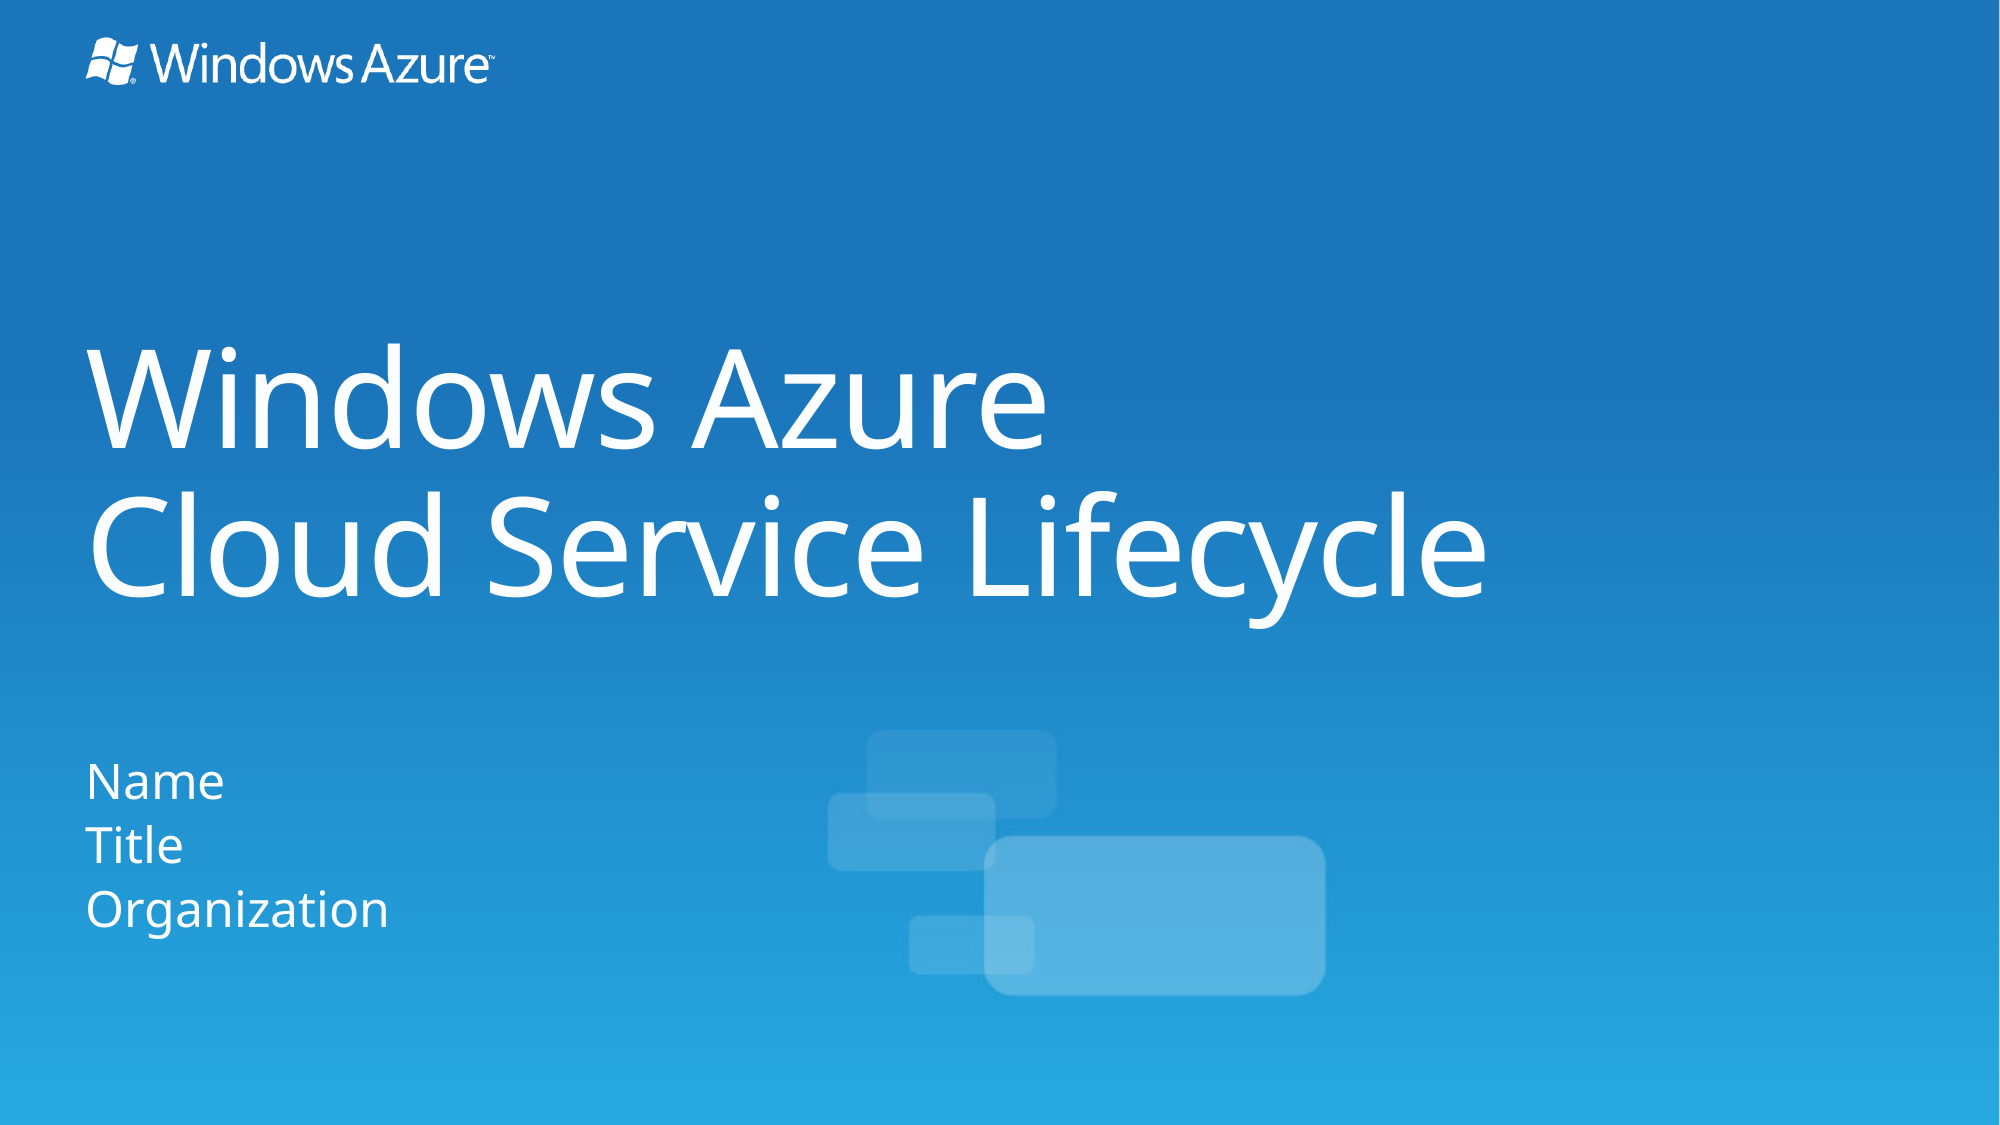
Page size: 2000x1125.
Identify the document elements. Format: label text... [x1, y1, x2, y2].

picture [0, 0, 2000, 1125]
title Windows Azure Cloud Service Lifecycle [85, 366, 1654, 590]
list Name Title Organization [85, 756, 980, 945]
